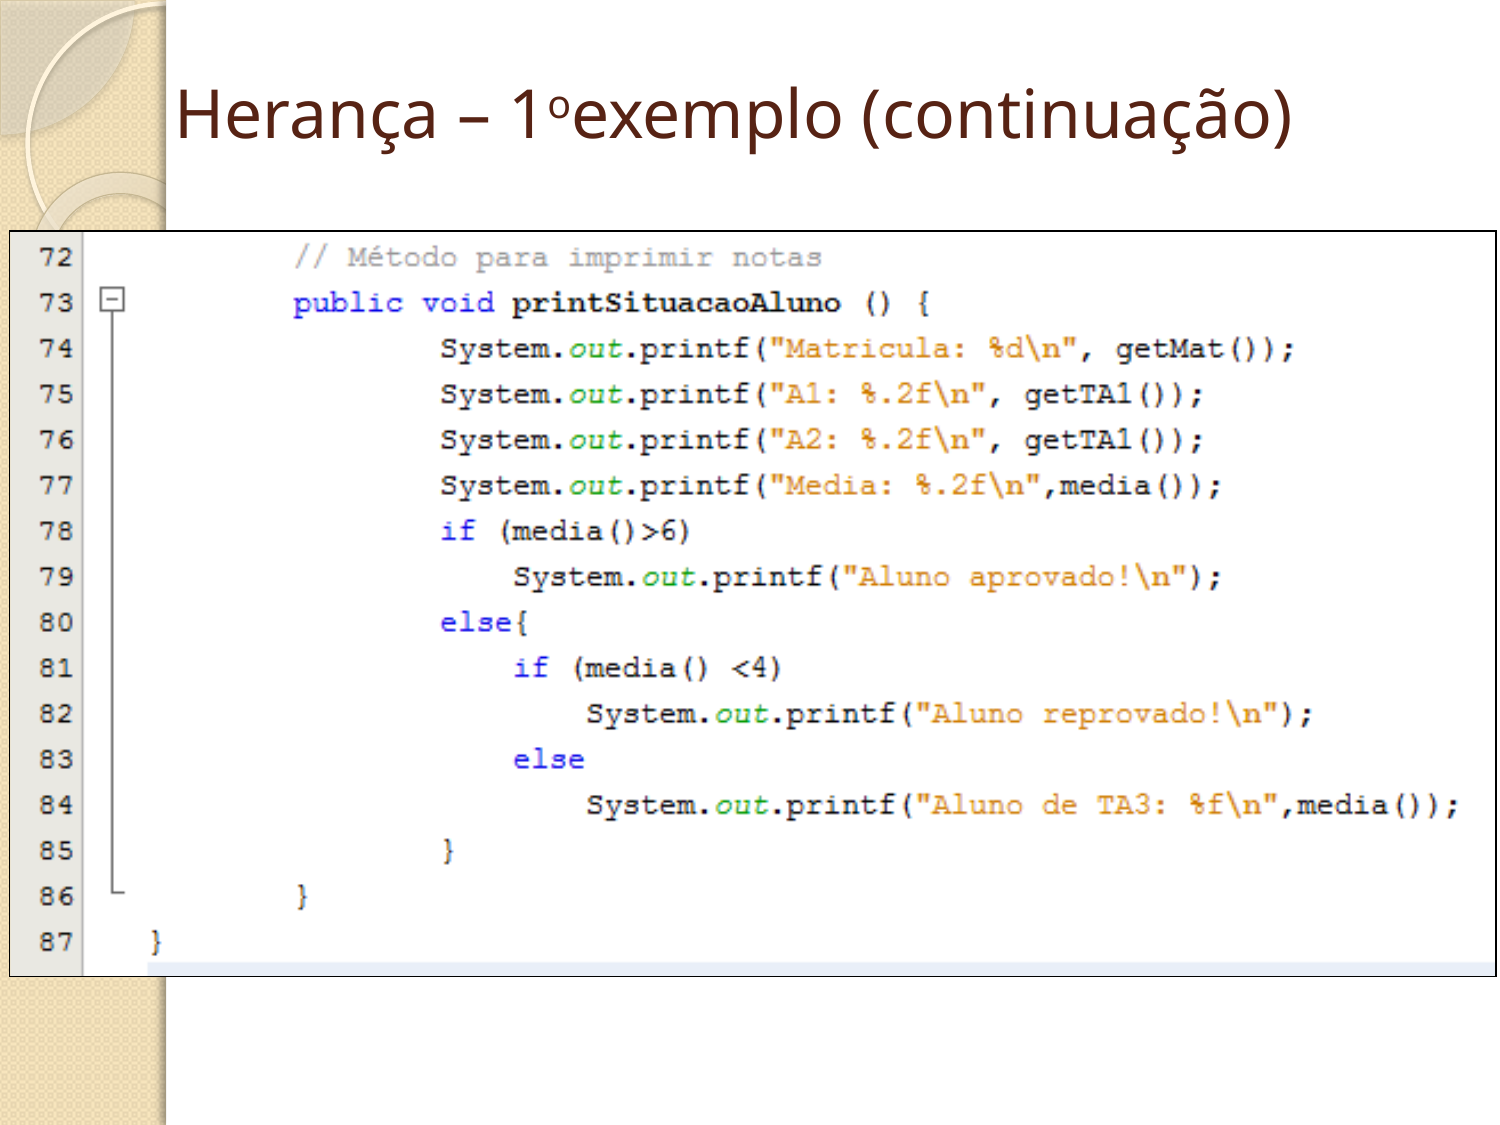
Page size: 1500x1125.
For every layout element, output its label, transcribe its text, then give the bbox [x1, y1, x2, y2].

picture [10, 231, 1496, 977]
title Herança – 1oexemplo (continuação) [159, 30, 1459, 192]
